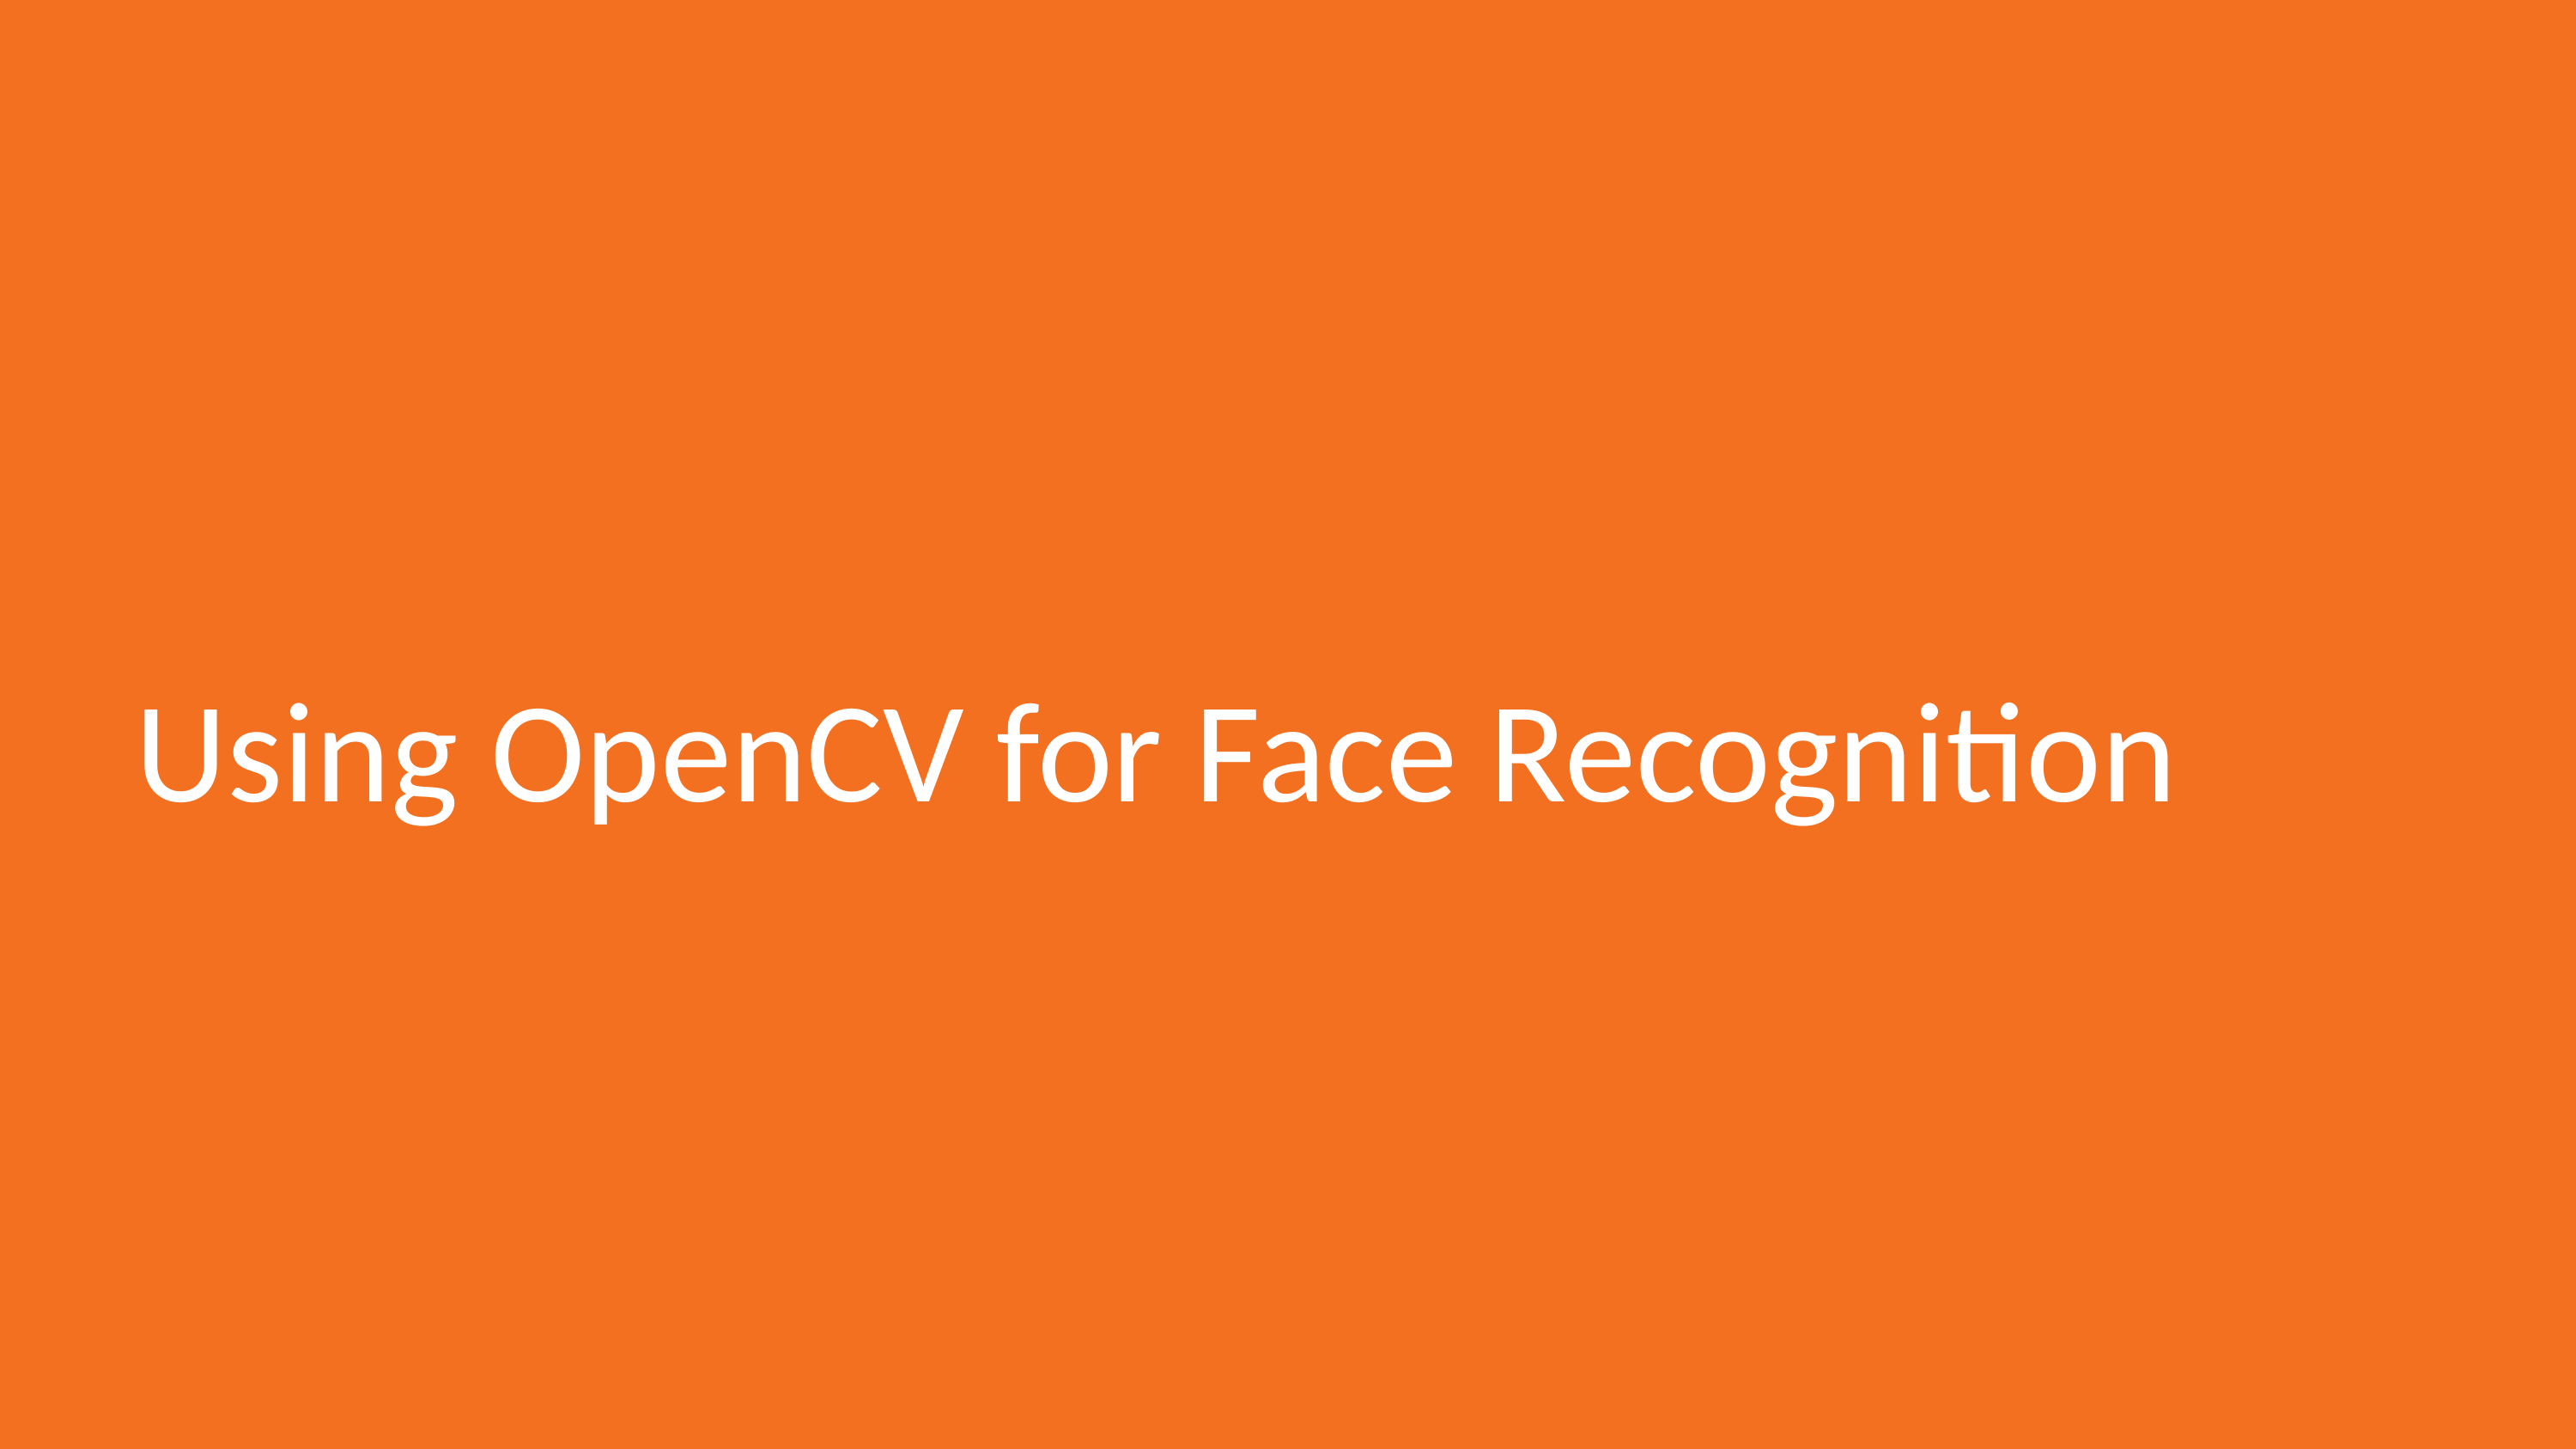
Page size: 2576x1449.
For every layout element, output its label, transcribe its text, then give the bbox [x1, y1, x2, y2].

title Using OpenCV for Face Recognition [109, 593, 2427, 856]
